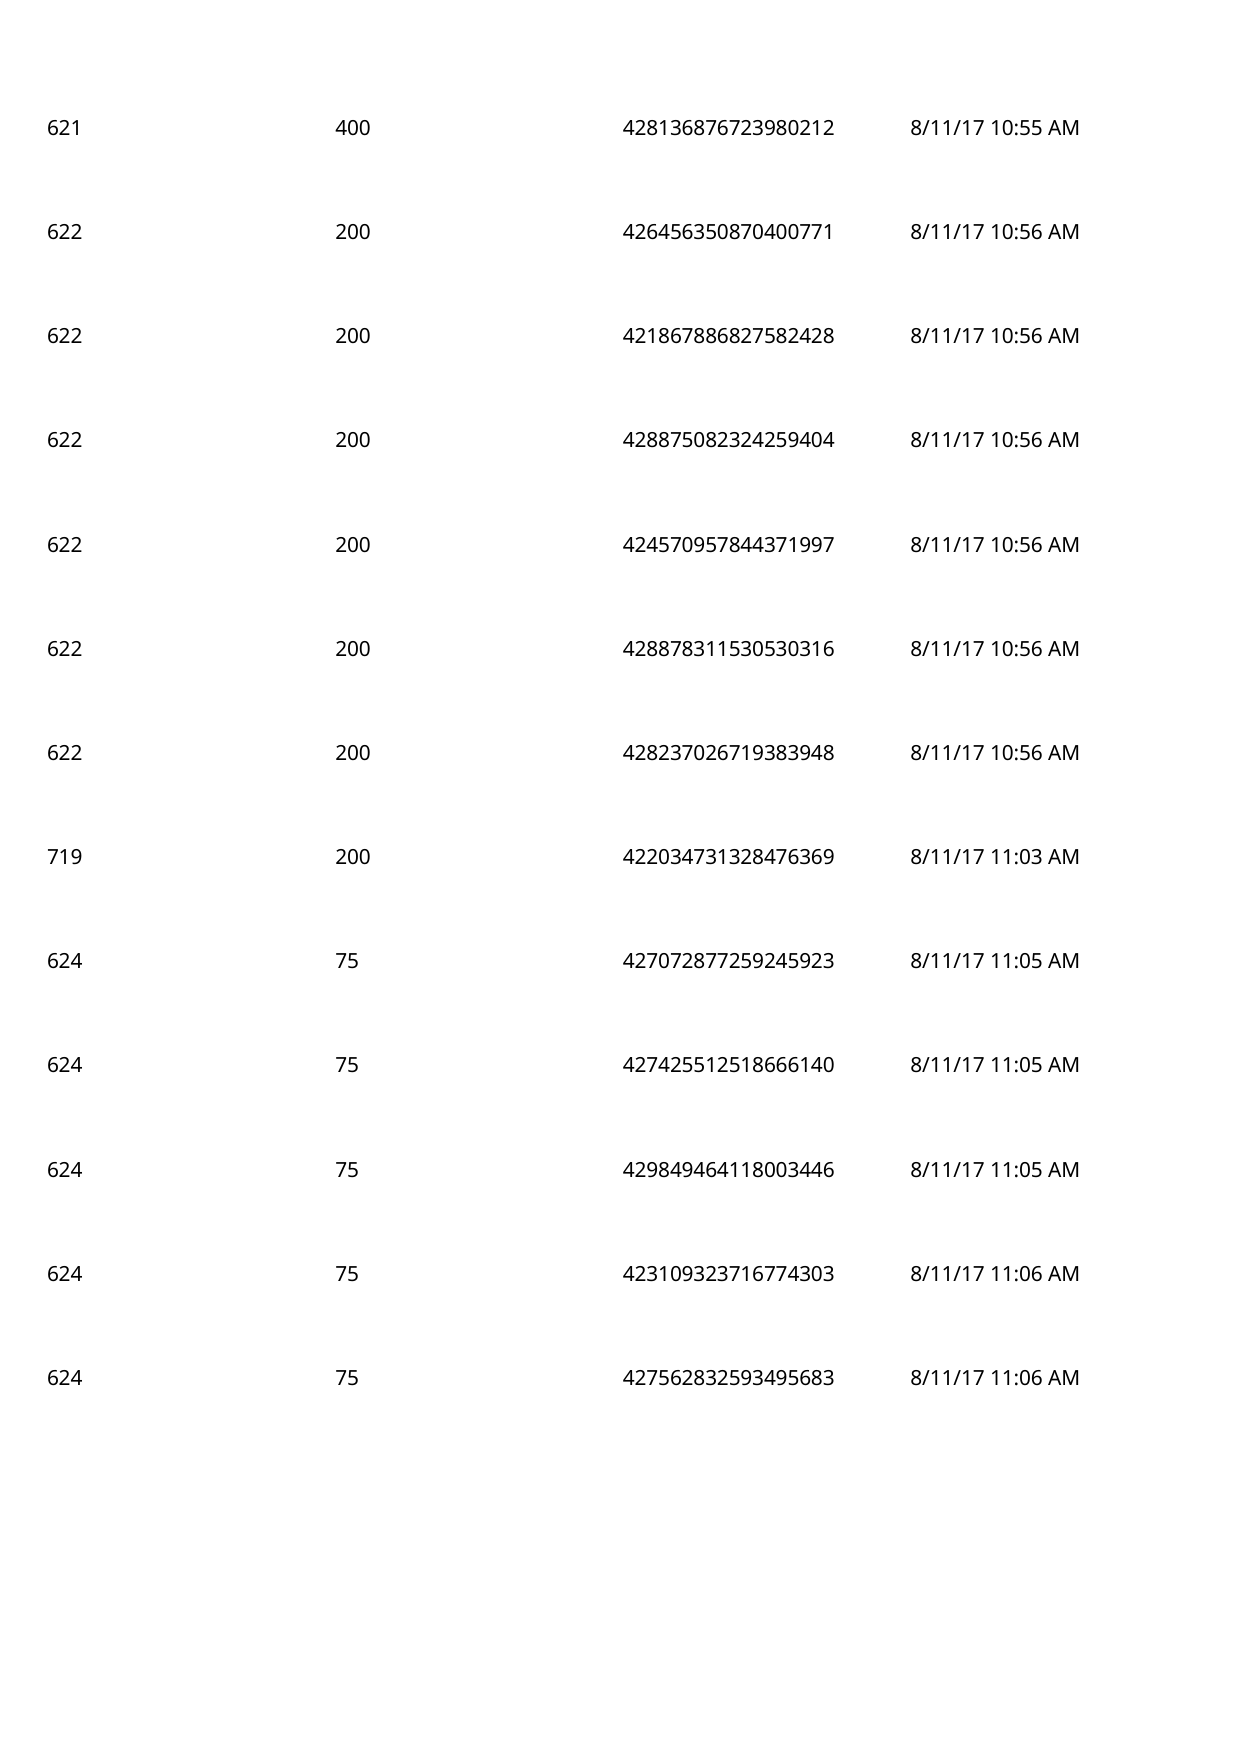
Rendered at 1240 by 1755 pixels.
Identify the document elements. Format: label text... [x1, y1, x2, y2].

text_box 422034731328476369 [622, 843, 910, 907]
text_box 200 [335, 427, 622, 490]
text_box 428878311530530316 [622, 635, 910, 698]
text_box 200 [335, 218, 622, 282]
text_box 621 [41, 114, 335, 177]
text_box 622 [41, 635, 335, 698]
text_box 200 [335, 531, 622, 594]
text_box 427425512518666140 [622, 1052, 910, 1115]
text_box 427562832593495683 [622, 1364, 910, 1427]
text_box 200 [335, 635, 622, 698]
text_box 400 [335, 114, 622, 177]
text_box 75 [335, 1364, 622, 1427]
text_box 428875082324259404 [622, 427, 910, 490]
text_box 8/11/17 10:56 AM [910, 531, 1198, 594]
text_box 8/11/17 10:56 AM [910, 739, 1198, 802]
text_box 8/11/17 11:05 AM [910, 1156, 1198, 1219]
text_box 427072877259245923 [622, 947, 910, 1011]
text_box 75 [335, 1260, 622, 1323]
text_box 622 [41, 322, 335, 386]
text_box 8/11/17 11:06 AM [910, 1260, 1198, 1323]
text_box 423109323716774303 [622, 1260, 910, 1323]
text_box 8/11/17 10:56 AM [910, 427, 1198, 490]
text_box 428136876723980212 [622, 114, 910, 177]
text_box 424570957844371997 [622, 531, 910, 594]
text_box 624 [41, 1052, 335, 1115]
text_box 624 [41, 1260, 335, 1323]
text_box 622 [41, 218, 335, 282]
text_box 8/11/17 10:56 AM [910, 218, 1198, 282]
text_box 622 [41, 739, 335, 802]
text_box 8/11/17 11:06 AM [910, 1364, 1198, 1427]
text_box 200 [335, 843, 622, 907]
text_box 8/11/17 11:05 AM [910, 1052, 1198, 1115]
text_box 8/11/17 10:56 AM [910, 322, 1198, 386]
text_box 428237026719383948 [622, 739, 910, 802]
text_box 624 [41, 1156, 335, 1219]
text_box 426456350870400771 [622, 218, 910, 282]
text_box 75 [335, 1156, 622, 1219]
text_box 75 [335, 1052, 622, 1115]
text_box 622 [41, 531, 335, 594]
text_box 8/11/17 11:03 AM [910, 843, 1198, 907]
text_box 75 [335, 947, 622, 1011]
text_box 8/11/17 10:56 AM [910, 635, 1198, 698]
text_box 624 [41, 1364, 335, 1427]
text_box 8/11/17 11:05 AM [910, 947, 1198, 1011]
text_box 421867886827582428 [622, 322, 910, 386]
text_box 429849464118003446 [622, 1156, 910, 1219]
text_box 624 [41, 947, 335, 1011]
text_box 622 [41, 427, 335, 490]
text_box 719 [41, 843, 335, 907]
text_box 8/11/17 10:55 AM [910, 114, 1198, 177]
text_box 200 [335, 322, 622, 386]
text_box 200 [335, 739, 622, 802]
